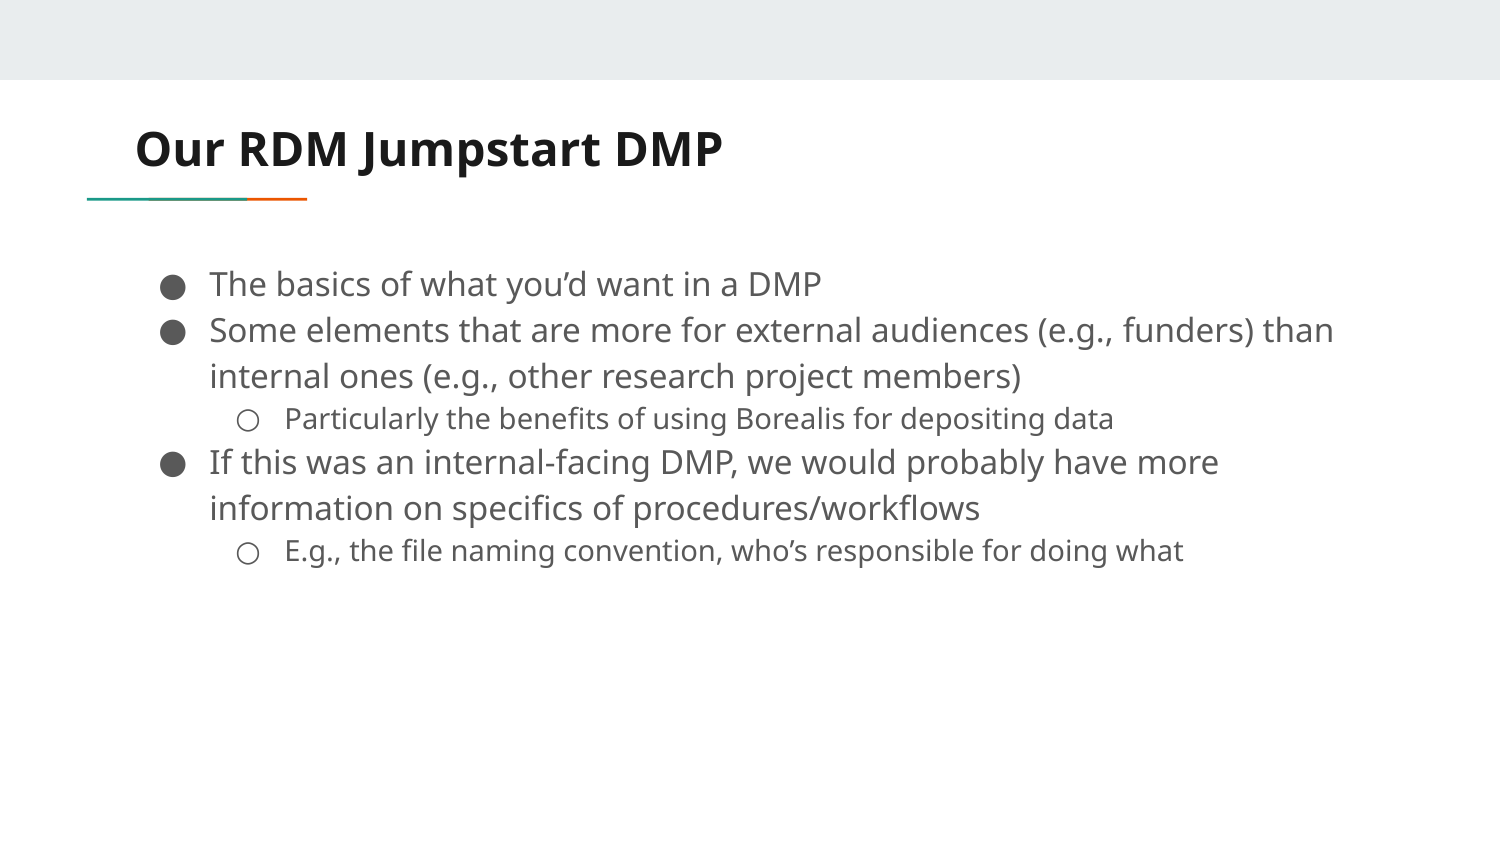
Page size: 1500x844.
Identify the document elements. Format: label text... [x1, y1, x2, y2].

list The basics of what you’d want in a DMP Some elements that are more for external audiences (e.g., funders) than internal ones (e.g., other research project members) Particularly the benefits of using Borealis for depositing data If this was an internal-facing DMP, we would probably have more information on specifics of procedures/workflows E.g., the file naming convention, who’s responsible for doing what [119, 242, 1381, 784]
title Our RDM Jumpstart DMP [119, 103, 1381, 192]
